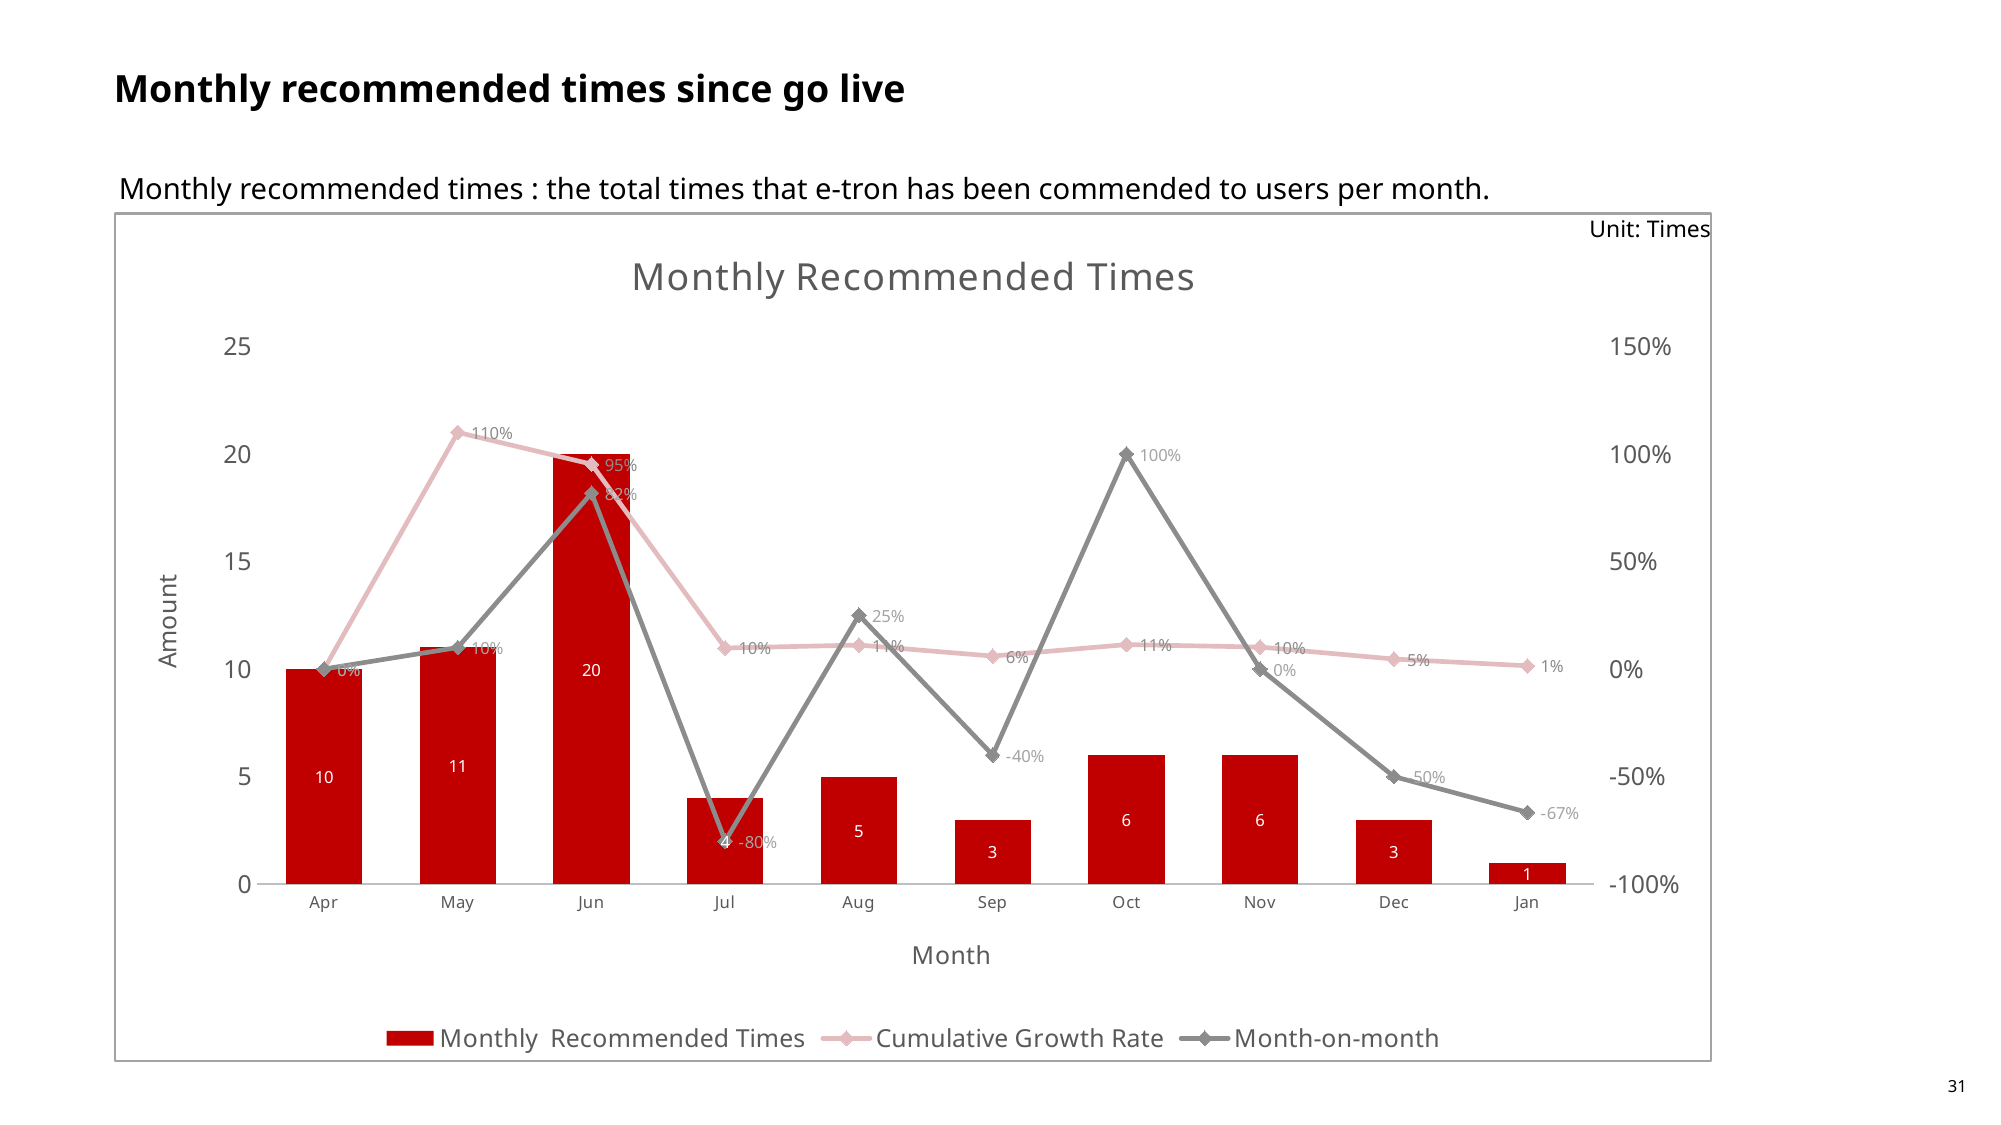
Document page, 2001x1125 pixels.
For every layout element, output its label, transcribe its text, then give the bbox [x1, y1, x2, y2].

text_box Monthly recommended times : the total times that e-tron has been commended to users per month. [118, 166, 1492, 206]
title Monthly recommended times since go live [114, 60, 1975, 161]
chart [114, 212, 1713, 1063]
